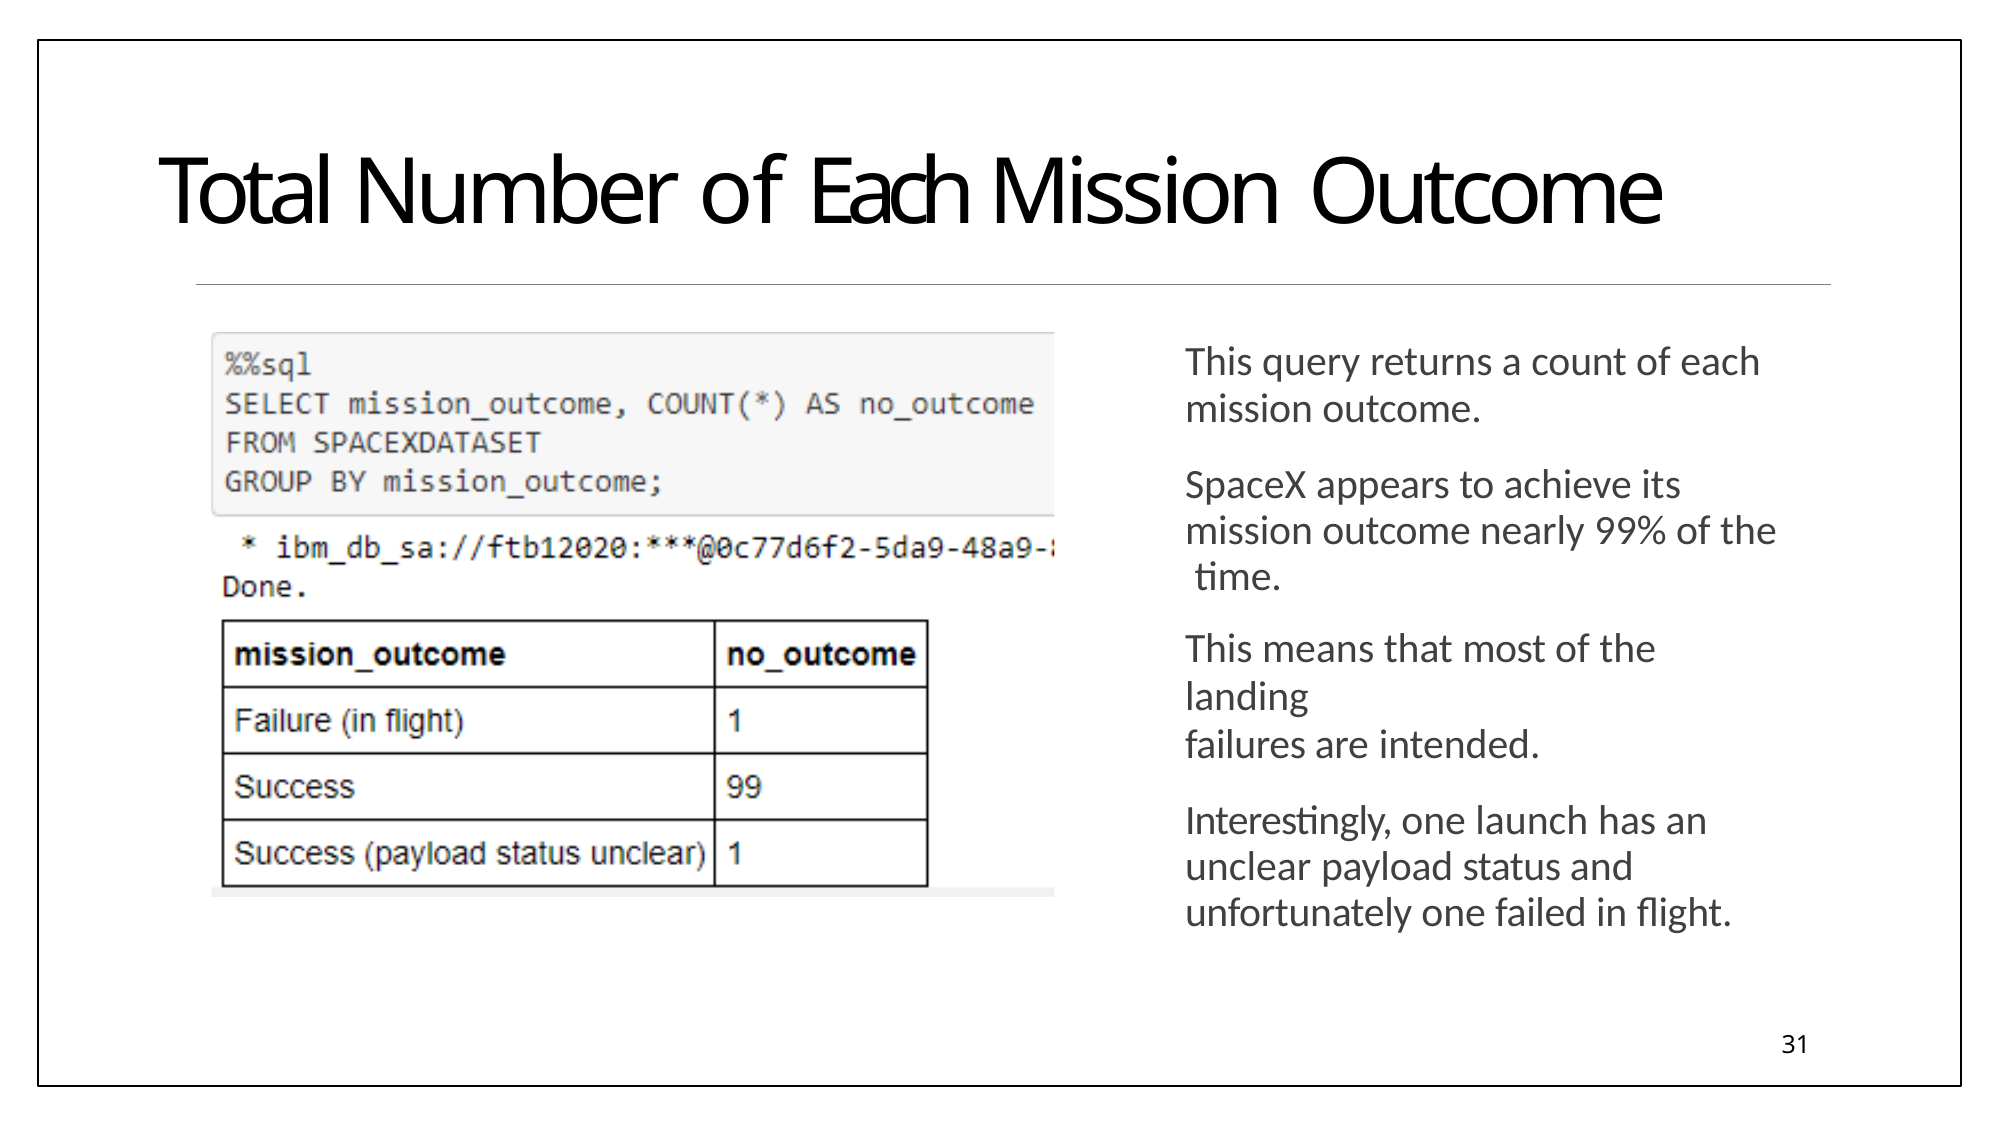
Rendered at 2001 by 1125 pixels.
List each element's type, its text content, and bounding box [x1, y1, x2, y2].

text_box [211, 332, 1055, 897]
title Total Number of Each Mission Outcome [156, 90, 1684, 281]
text_box This query returns a count of each mission outcome. SpaceX appears to achieve its mission outcome nearly 99% of the time. This means that most of the landing failures are intended. Interestingly, one launch has an unclear payload status and unfortunately one failed in flight. [1182, 333, 1793, 935]
slide_number 31 [1530, 724, 1811, 1125]
